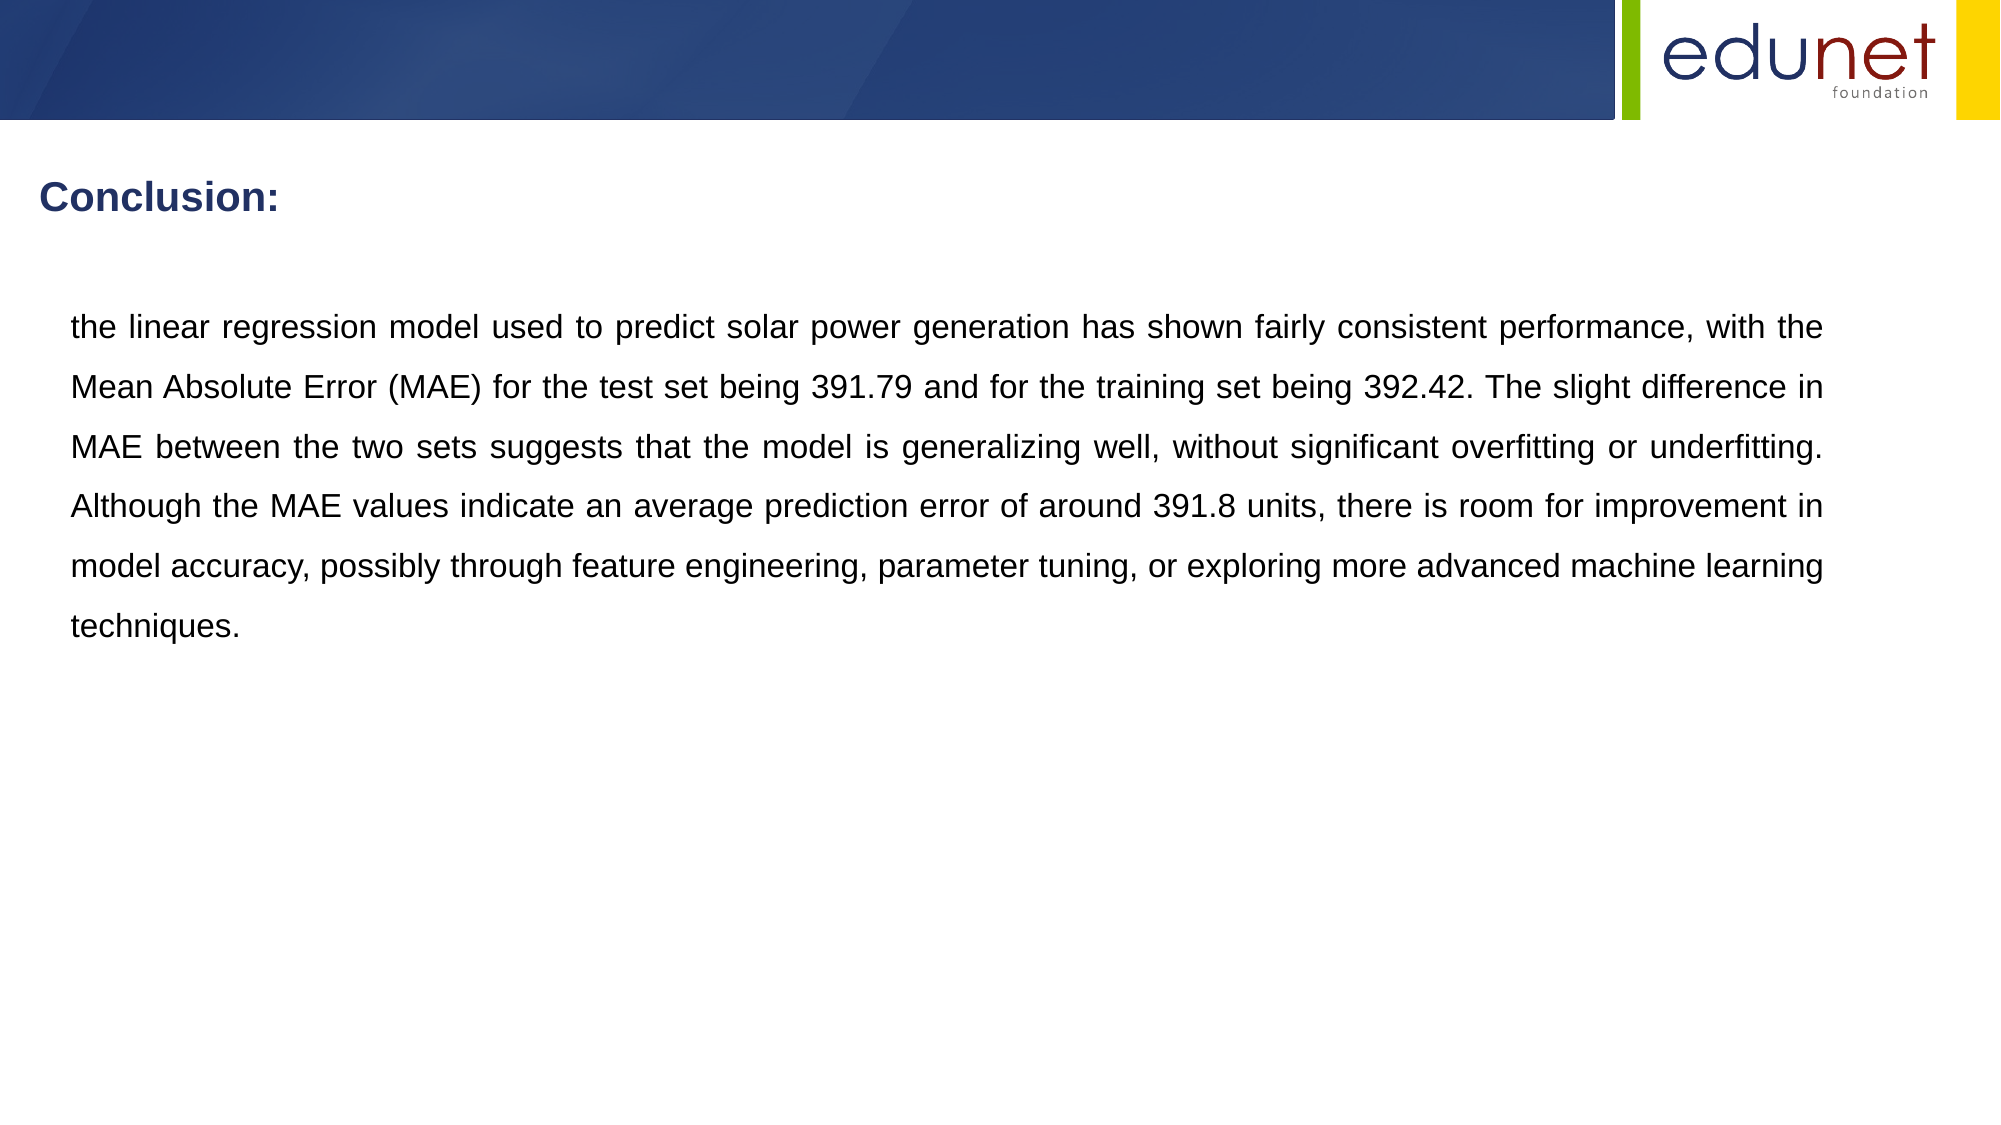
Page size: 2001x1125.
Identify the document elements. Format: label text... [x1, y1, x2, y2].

text_box Conclusion: [24, 162, 1026, 227]
picture [1652, 12, 1948, 108]
text_box the linear regression model used to predict solar power generation has shown fairly consistent performance, with the Mean Absolute Error (MAE) for the test set being 391.79 and for the training set being 392.42. The slight difference in MAE between the two sets suggests that the model is generalizing well, without significant overfitting or underfitting. Although the MAE values indicate an average prediction error of around 391.8 units, there is room for improvement in model accuracy, possibly through feature engineering, parameter tuning, or exploring more advanced machine learning techniques. [55, 277, 1842, 652]
